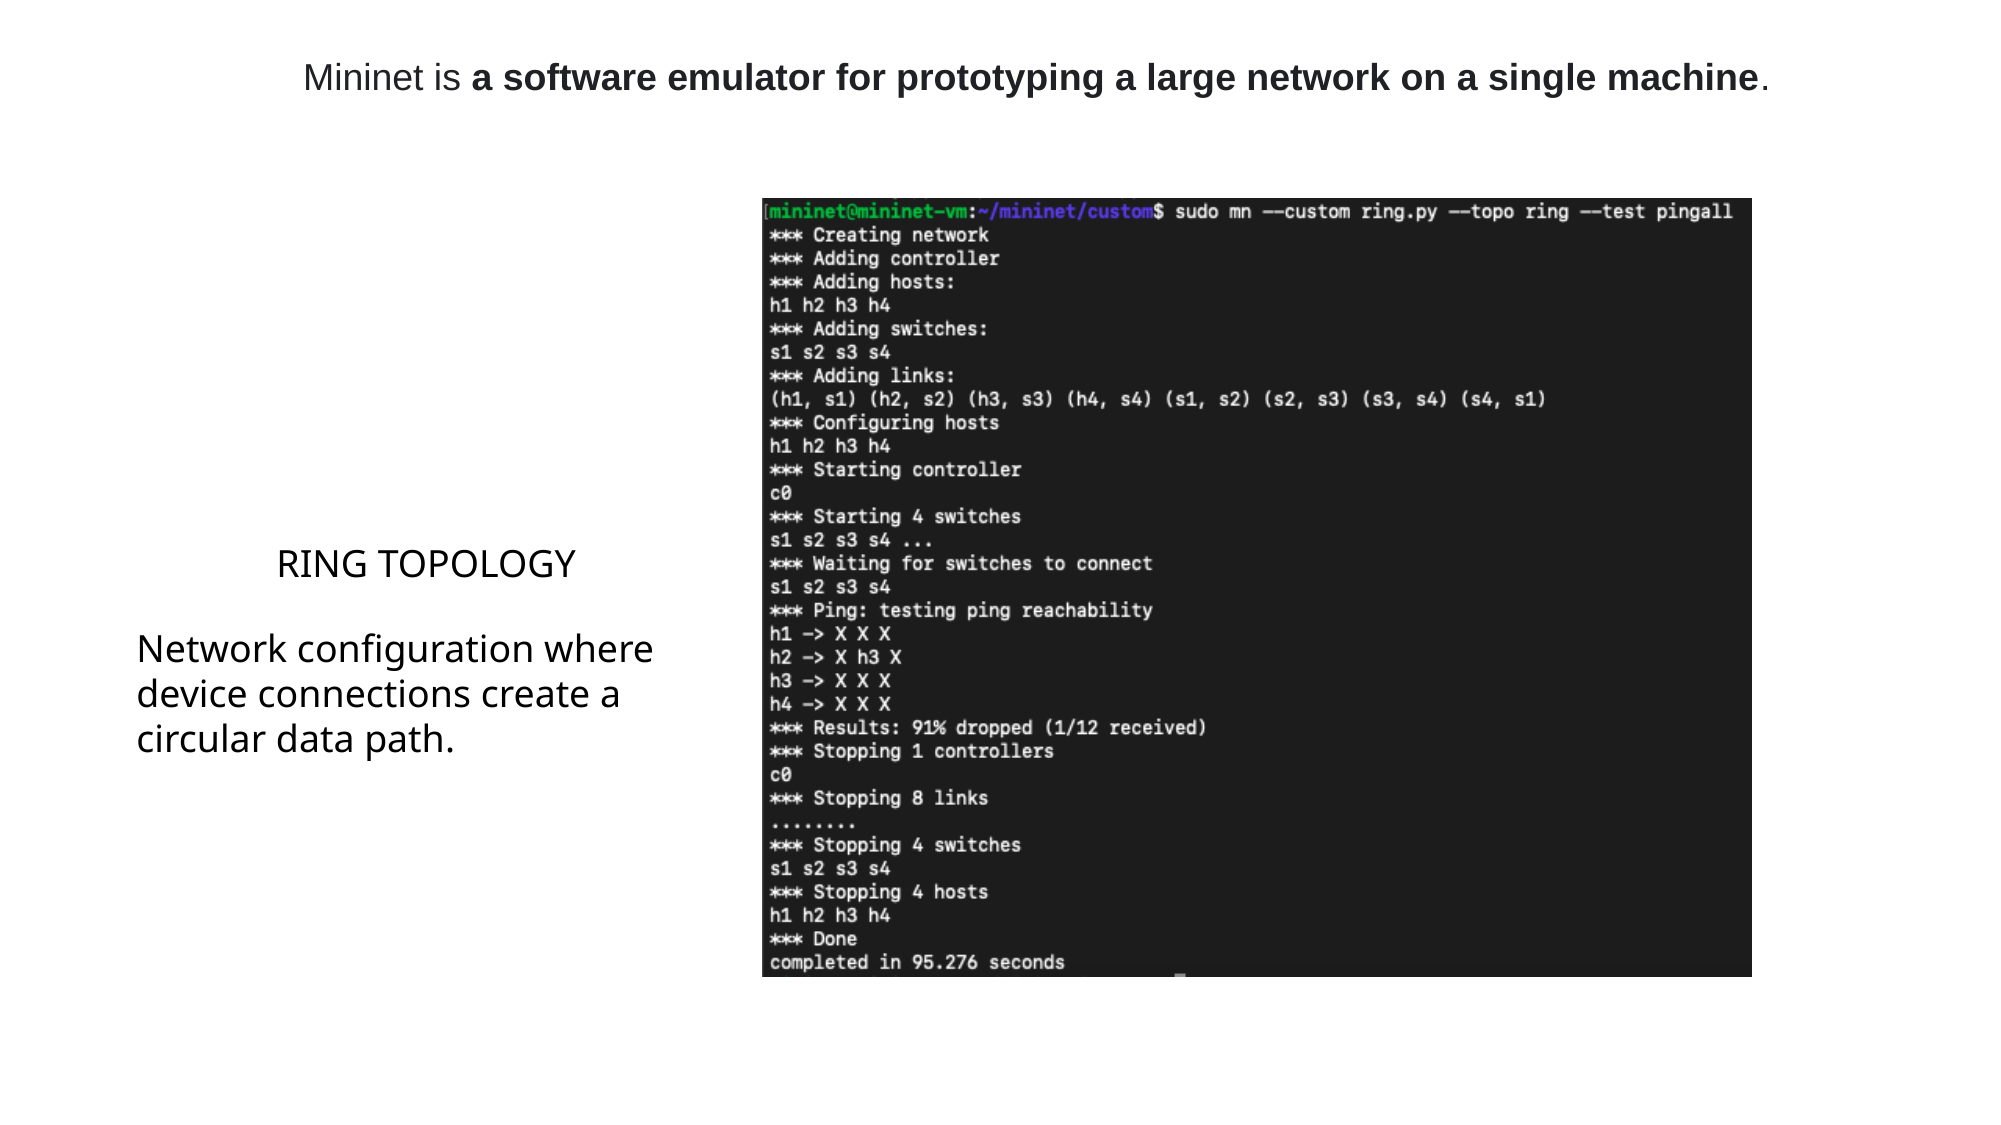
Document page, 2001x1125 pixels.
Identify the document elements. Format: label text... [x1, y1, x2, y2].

text_box RING TOPOLOGY [261, 532, 618, 592]
picture [762, 197, 1753, 977]
text_box Network configuration where device connections create a circular data path. [121, 617, 755, 767]
text_box Mininet is a software emulator for prototyping a large network on a single machine. [288, 45, 1840, 105]
